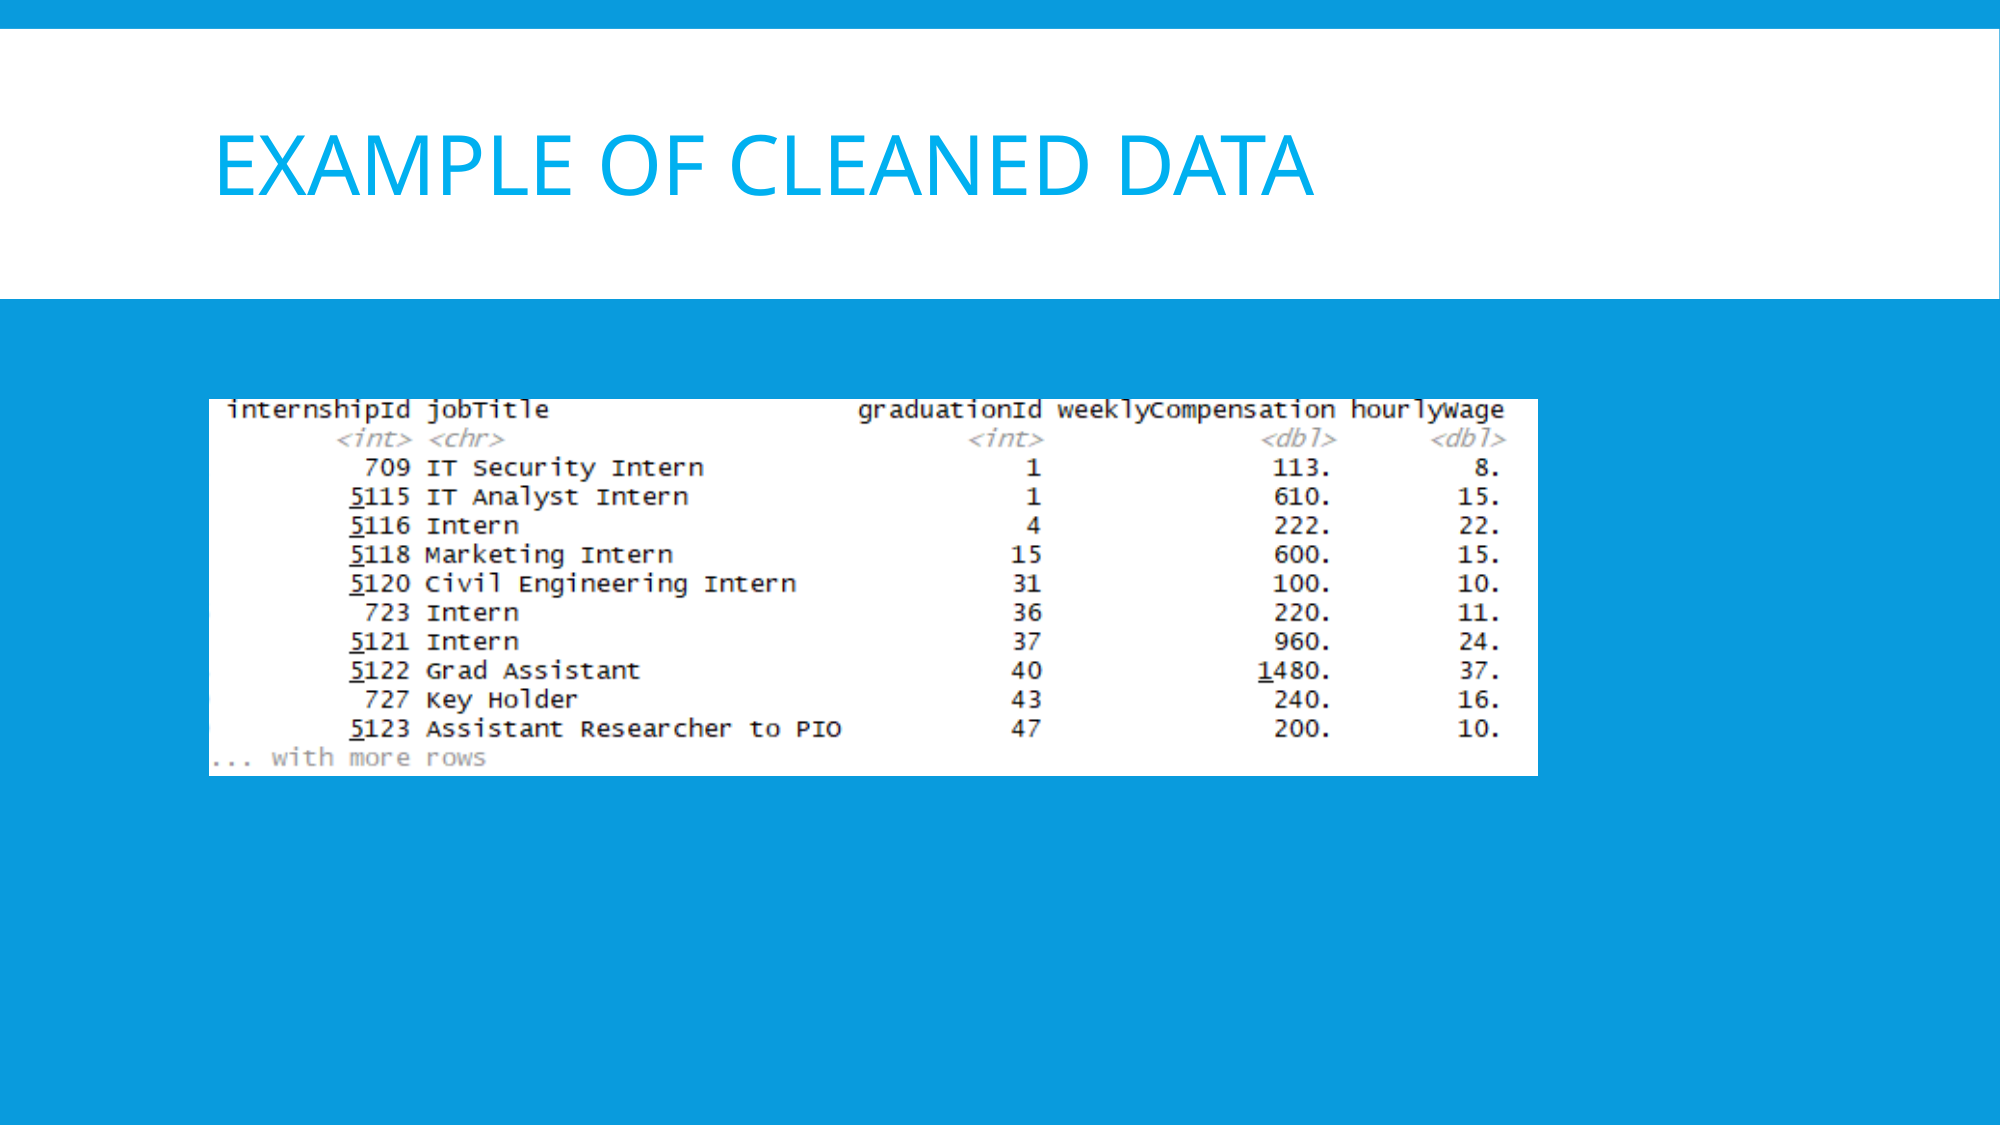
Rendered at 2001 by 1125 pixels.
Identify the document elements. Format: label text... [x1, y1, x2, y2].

title Example of Cleaned Data [197, 46, 1803, 295]
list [209, 399, 1538, 776]
